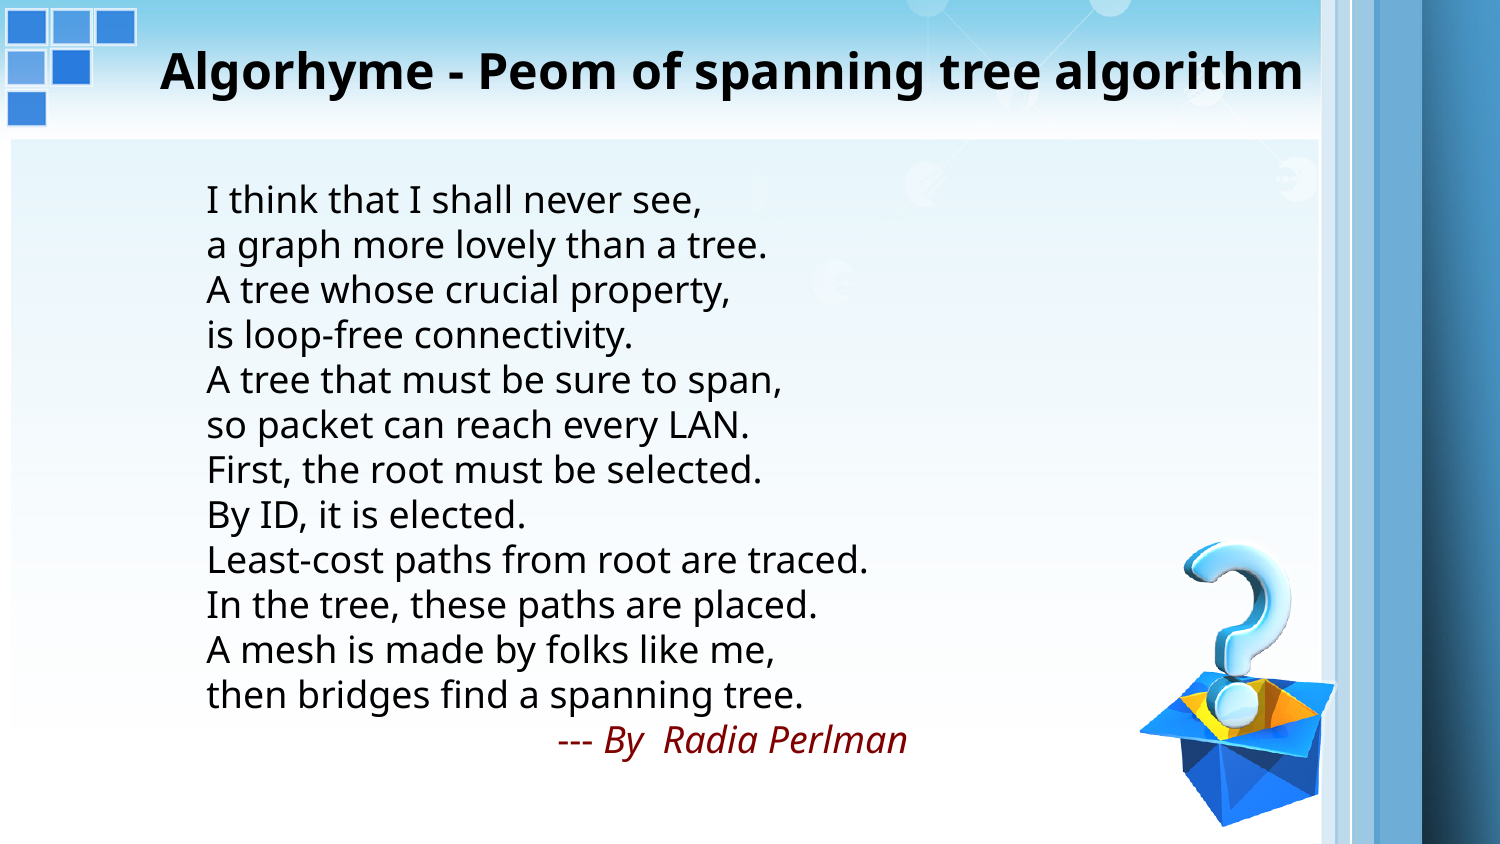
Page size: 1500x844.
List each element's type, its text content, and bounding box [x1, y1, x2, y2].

text_box Algorhyme - Peom of spanning tree algorithm [145, 31, 1407, 107]
picture [0, 0, 1500, 844]
text_box I think that I shall never see, a graph more lovely than a tree. A tree whose crucial property, is loop-free connectivity. A tree that must be sure to span, so packet can reach every LAN. First, the root must be selected. By ID, it is elected. Least-cost paths from root are traced. In the tree, these paths are placed. A mesh is made by folks like me, then bridges find a spanning tree. --- By Radia Perlman [206, 175, 1000, 761]
